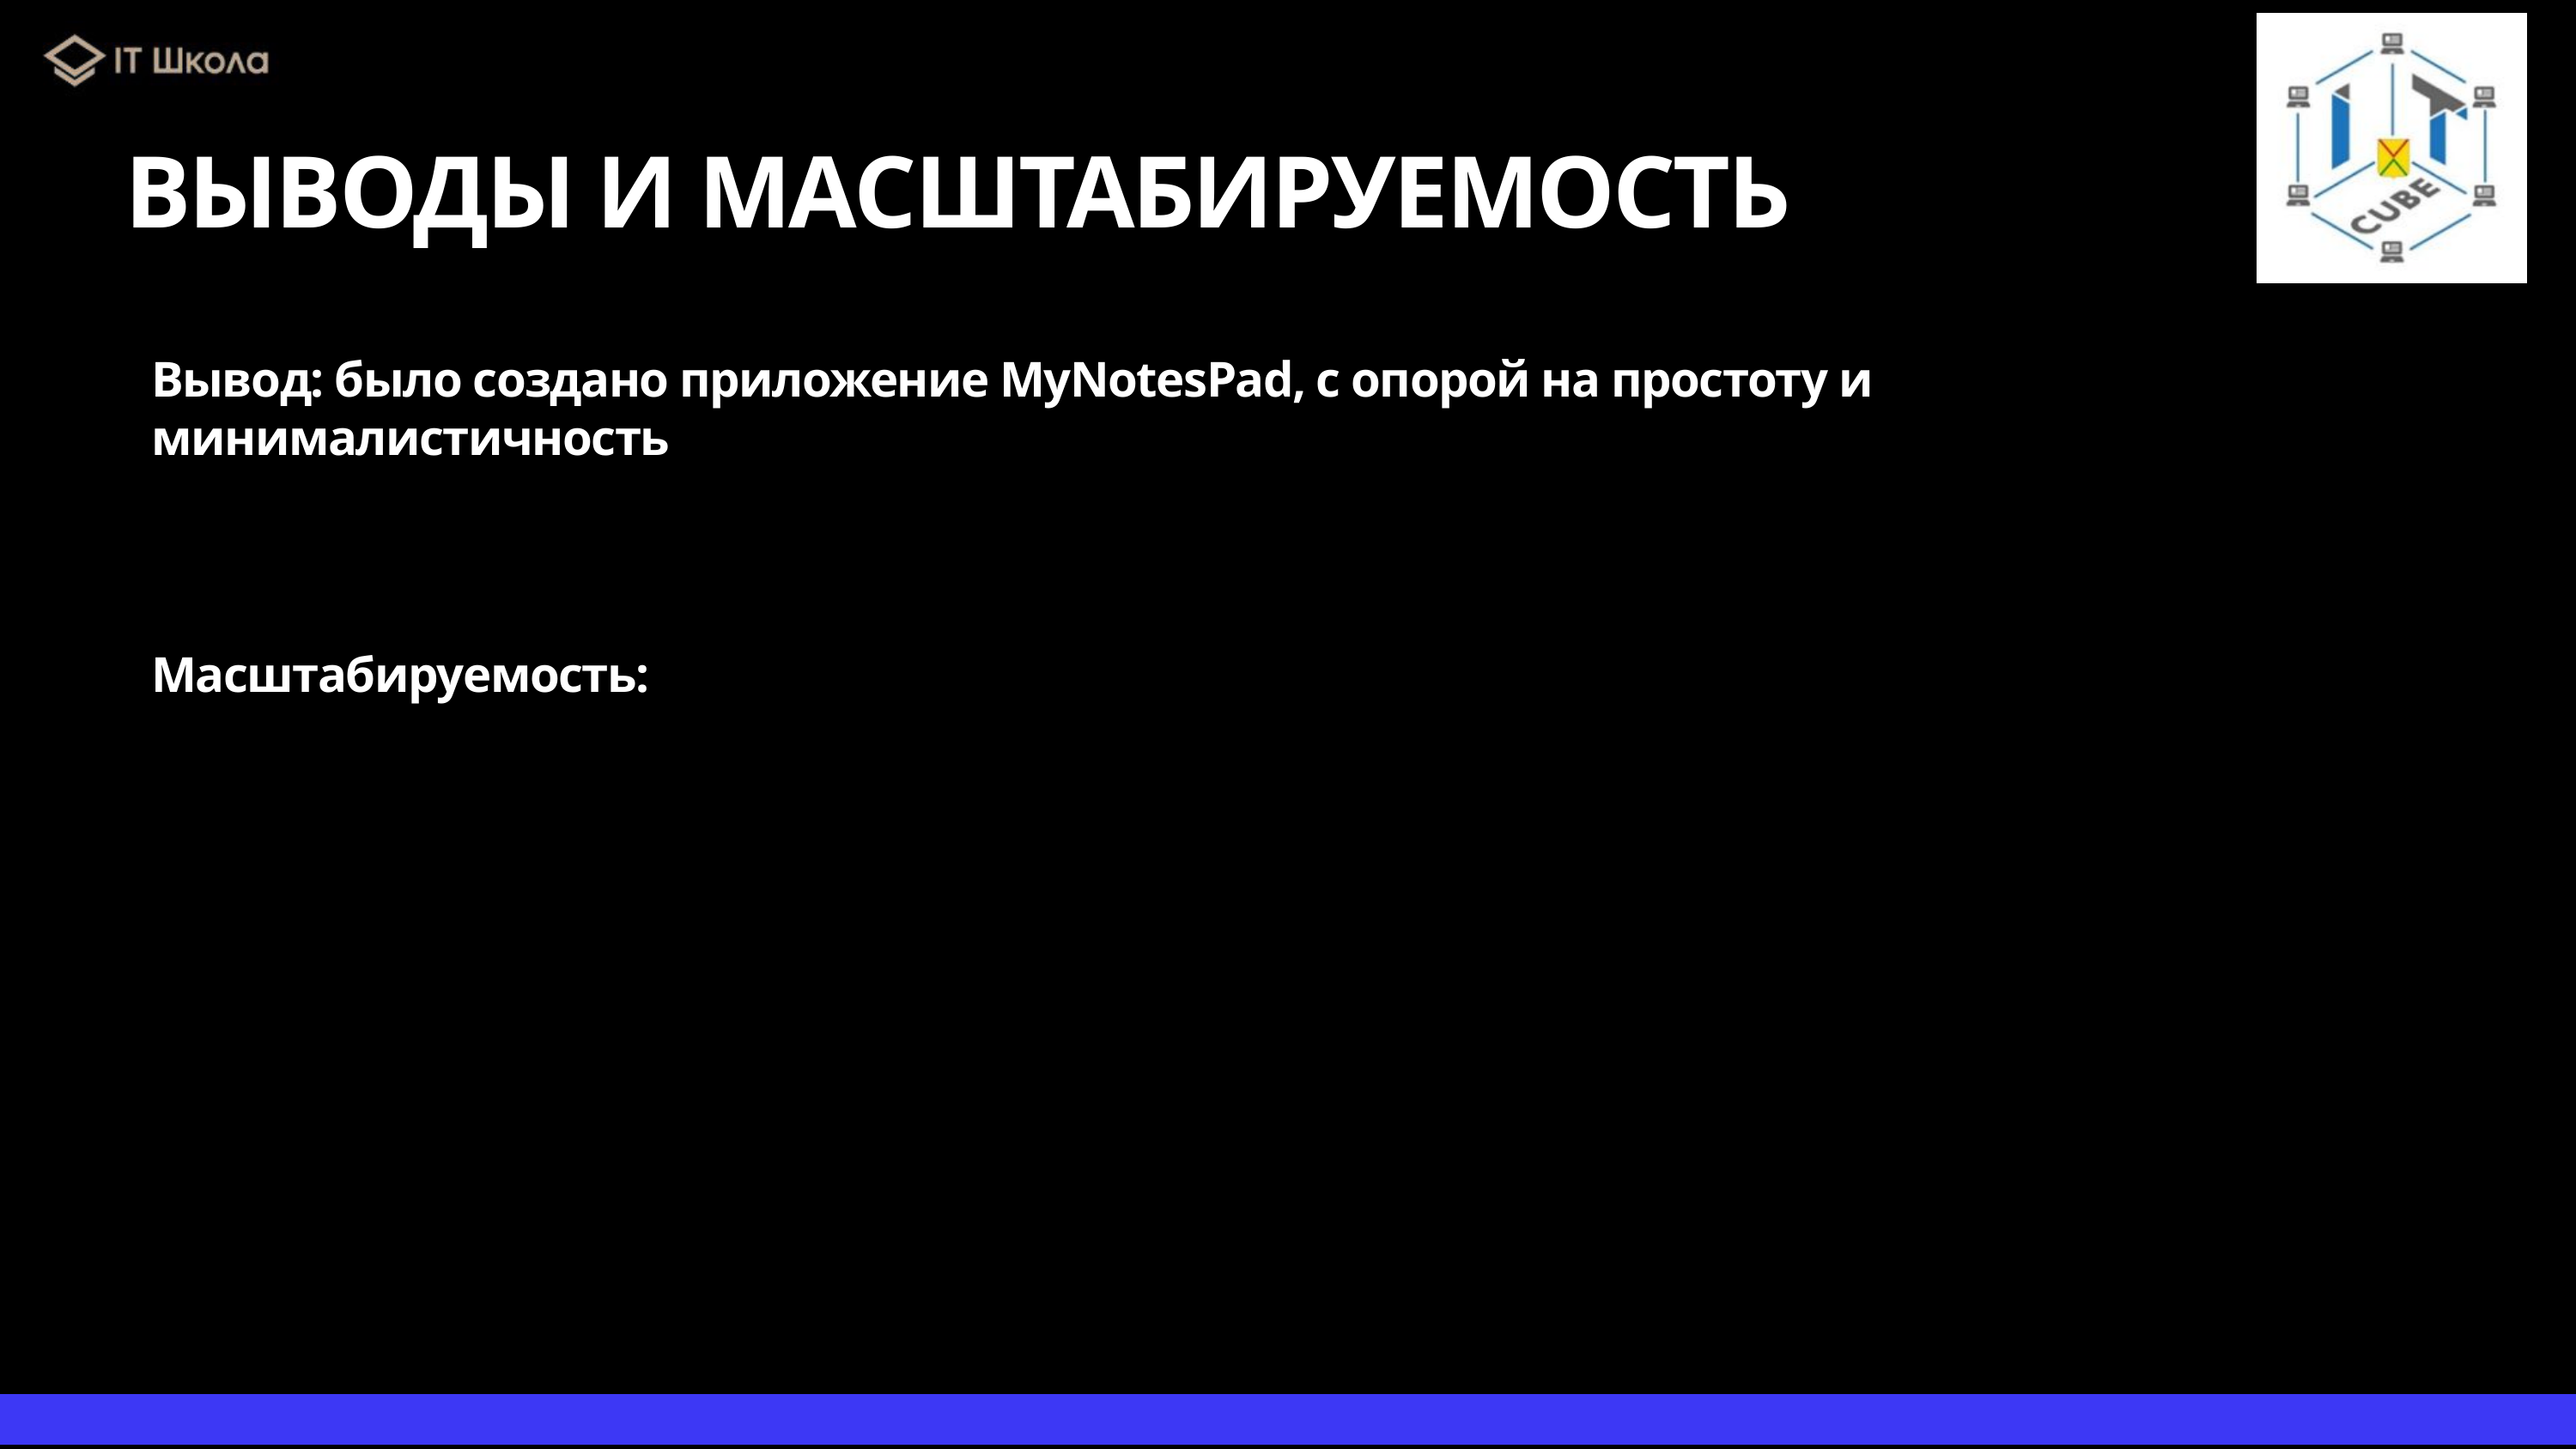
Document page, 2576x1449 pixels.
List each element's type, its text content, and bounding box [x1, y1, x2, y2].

text_box Вывод: было создано приложение MyNotesPad, с опорой на простоту и минималистичность​ ​ ​ ​ Масштабируемость:​ [151, 349, 2395, 671]
text_box ВЫВОДЫ И МАCШТАБИРУЕМОСТЬ​ [125, 129, 1874, 249]
picture [0, 1394, 2576, 1445]
picture [2257, 13, 2527, 283]
picture [0, 0, 314, 121]
